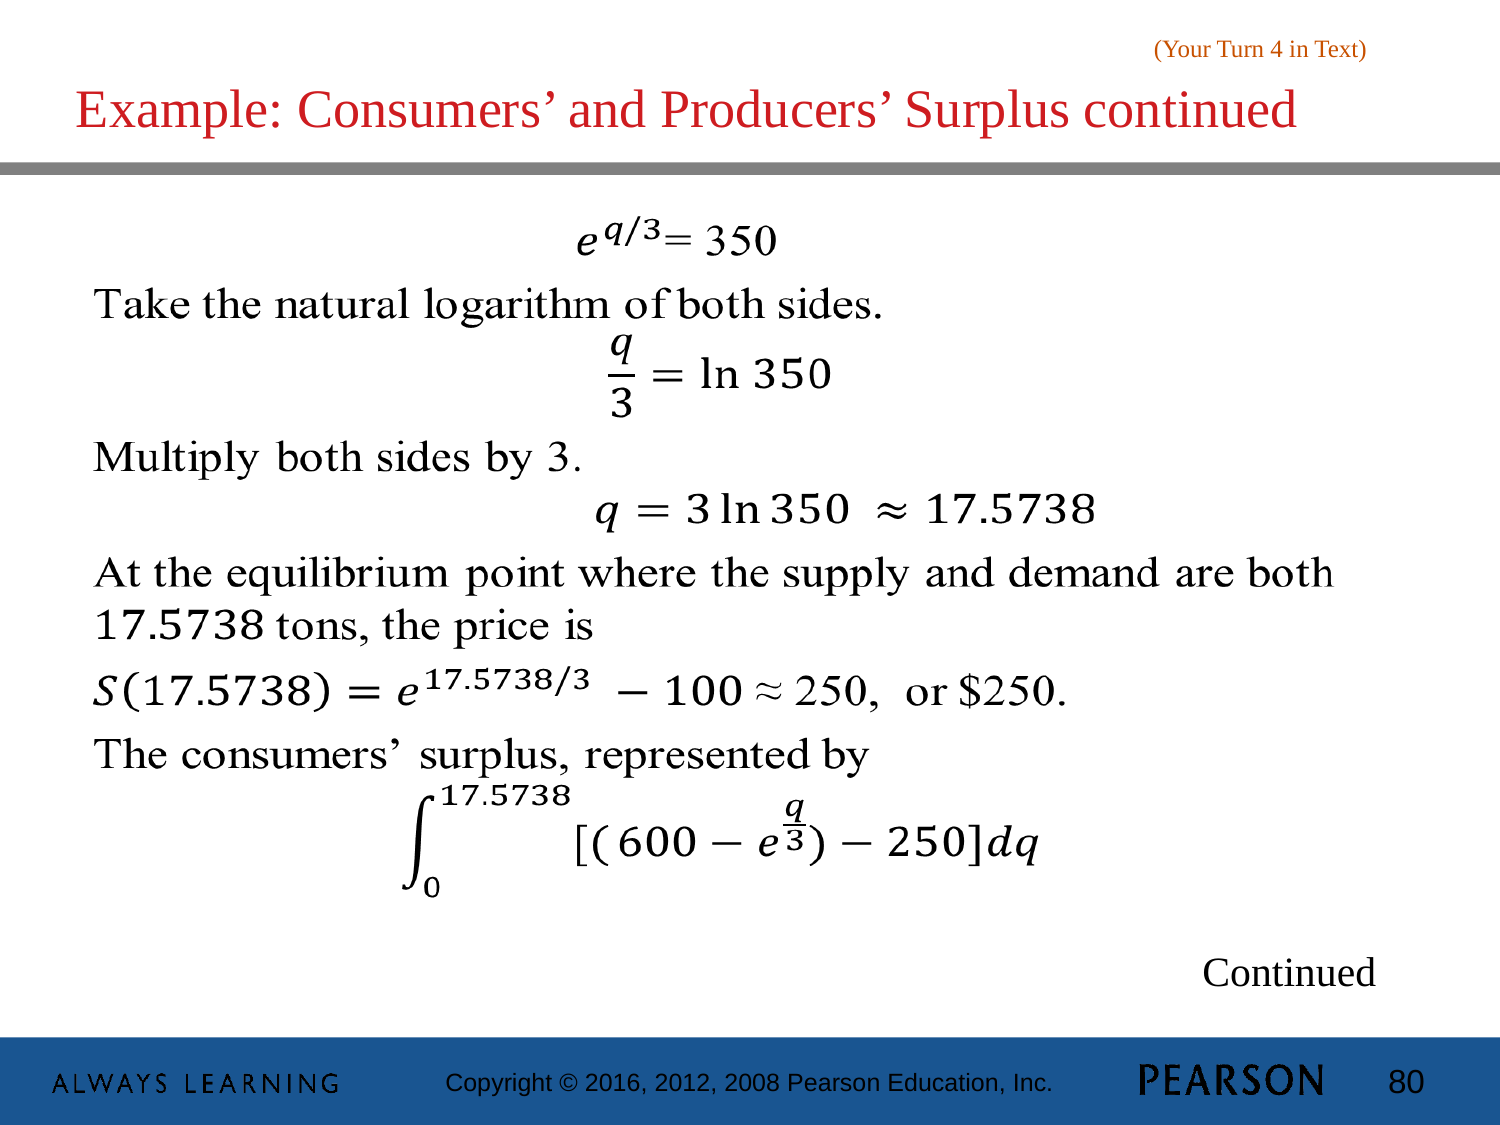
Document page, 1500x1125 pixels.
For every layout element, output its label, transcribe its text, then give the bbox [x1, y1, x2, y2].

picture [1137, 1062, 1325, 1097]
text_box Continued [1187, 937, 1417, 1003]
list [62, 200, 1375, 938]
picture [51, 1072, 338, 1094]
title Example: Consumers’ and Producers’ Surplus continued [50, 75, 1325, 138]
text_box (Your Turn 4 in Text) [1139, 24, 1382, 70]
